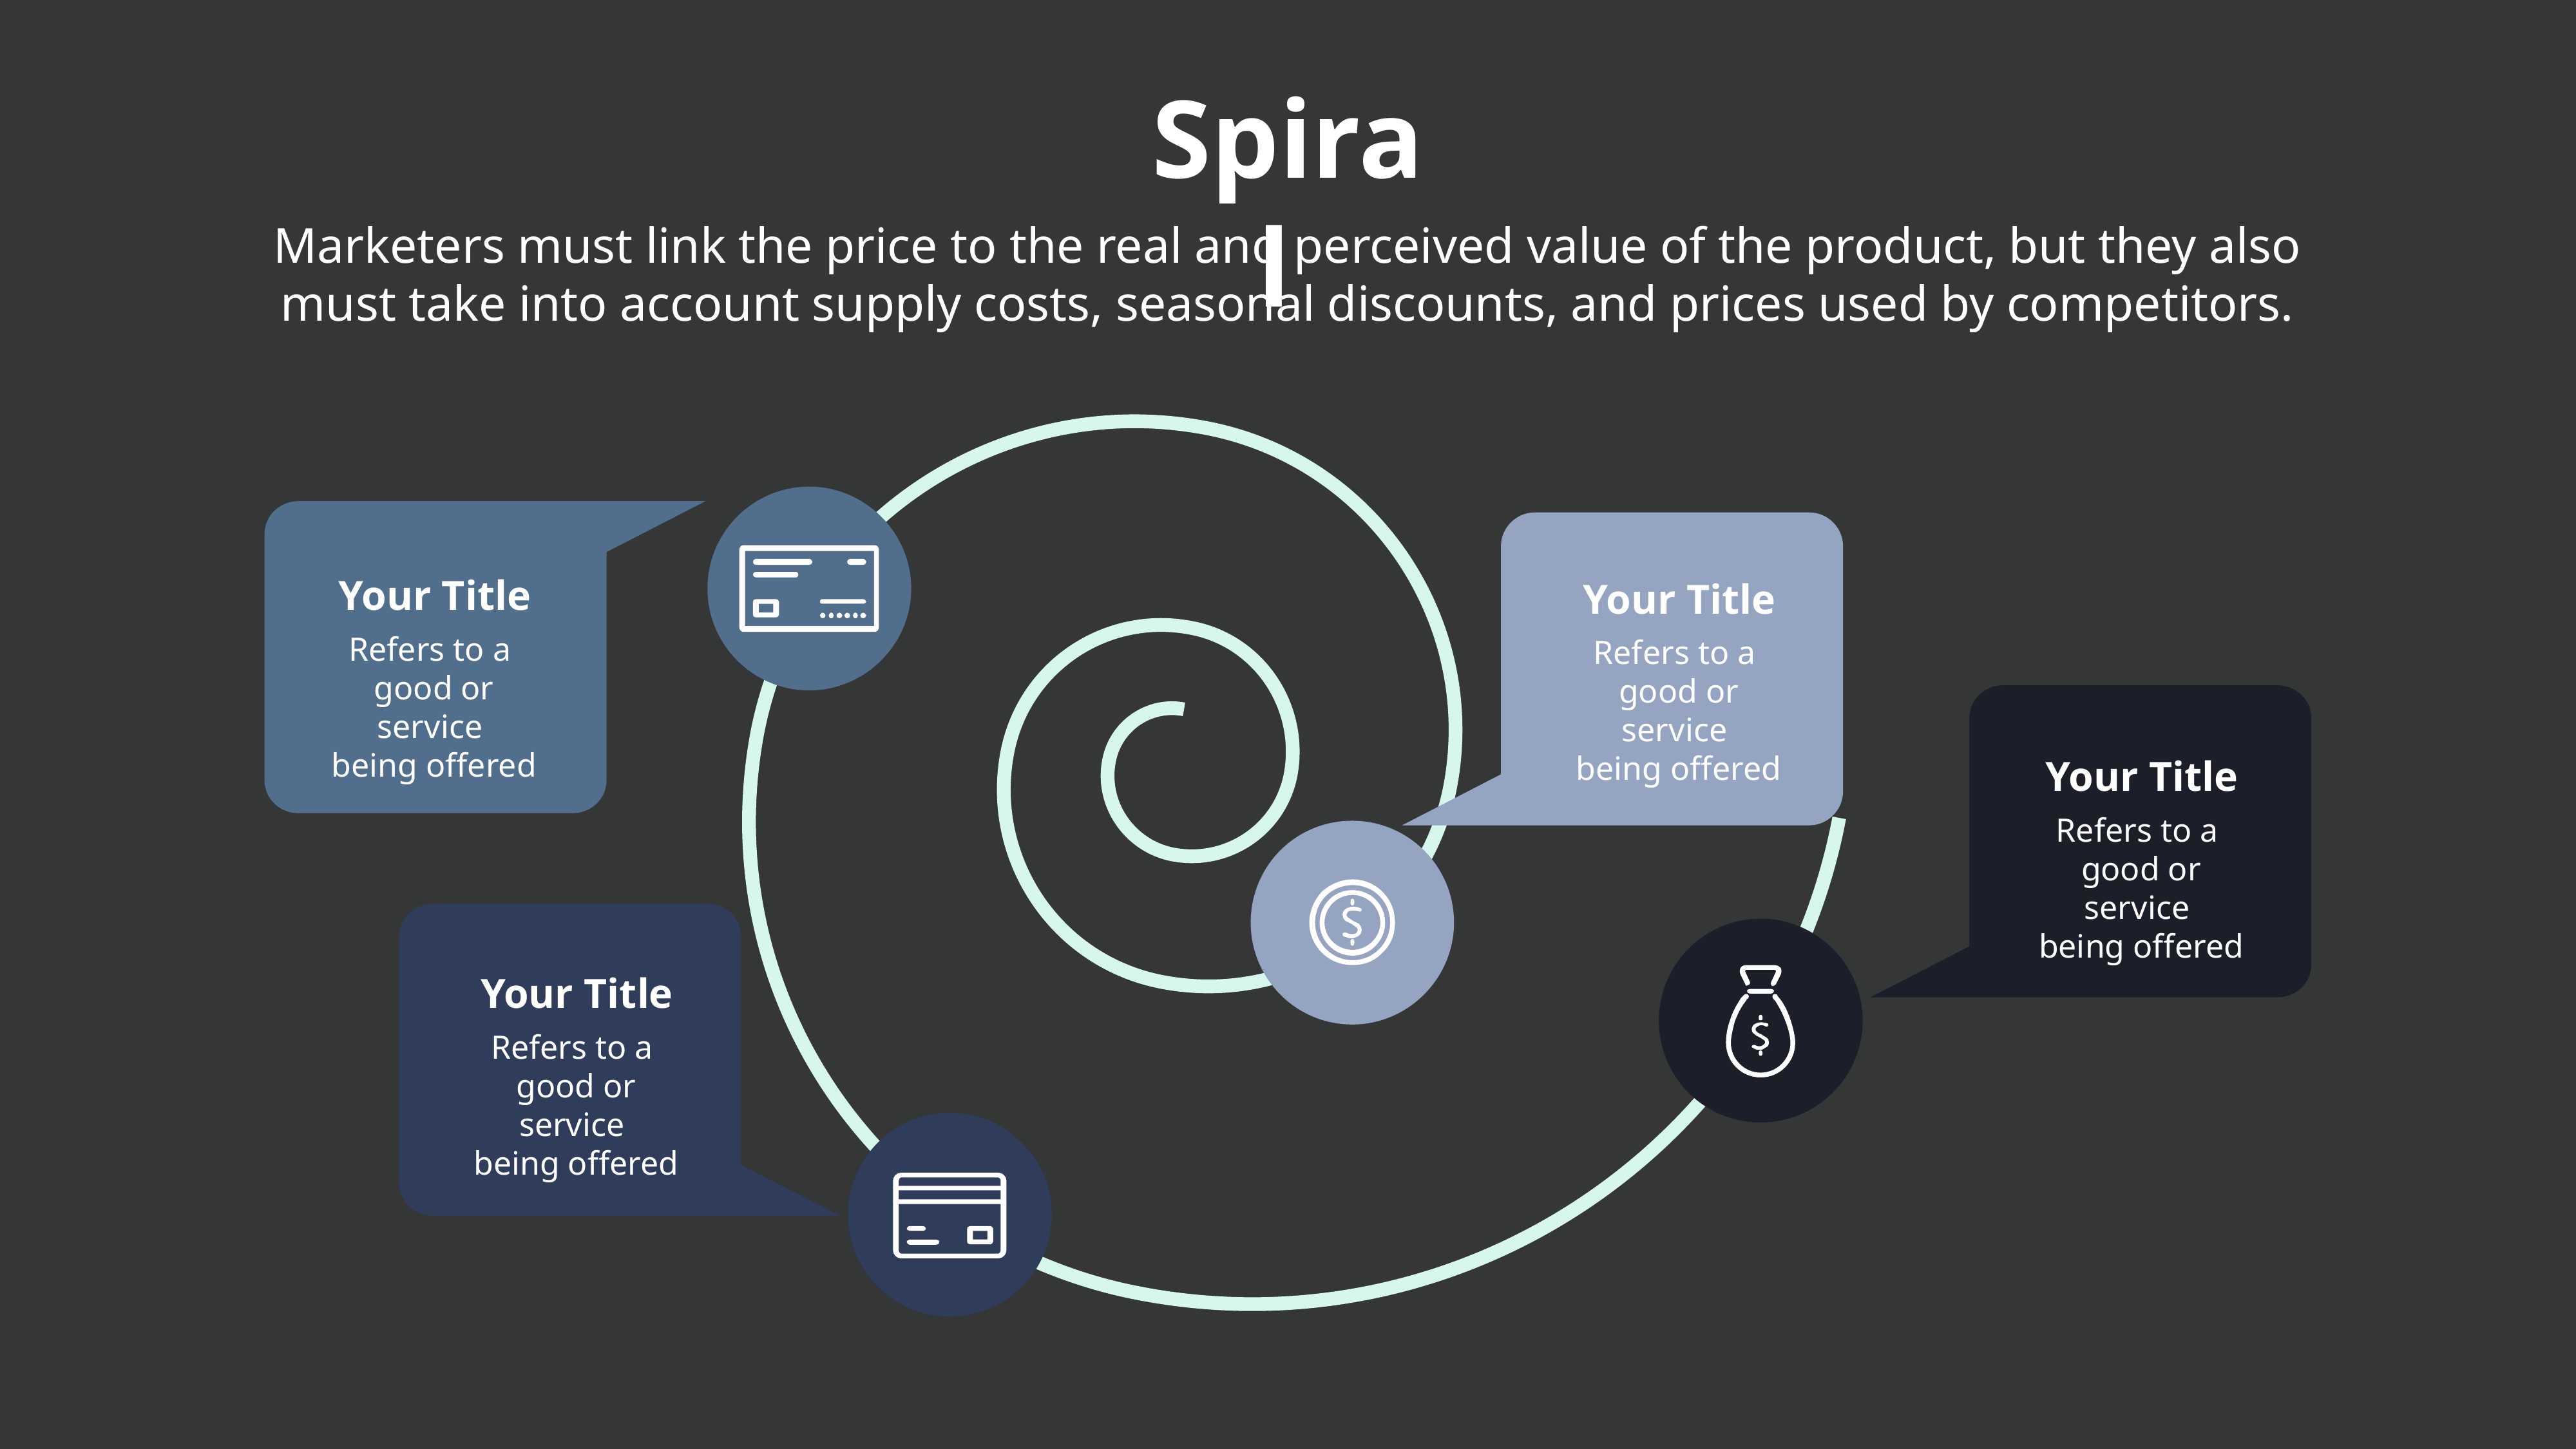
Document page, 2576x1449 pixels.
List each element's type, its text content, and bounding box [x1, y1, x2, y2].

text_box [860, 612, 866, 618]
text_box Your Title [327, 565, 543, 623]
text_box [739, 545, 879, 632]
text_box [967, 1226, 993, 1245]
text_box [1000, 1188, 1007, 1200]
text_box Refers to a good or service being offered [457, 1021, 695, 1156]
text_box [399, 904, 840, 1216]
text_box Marketers must link the price to the real and perceived value of the product, but they also must take into account supply costs, seasonal discounts, and prices used by competitors. [259, 210, 2317, 337]
text_box [1870, 685, 2312, 998]
text_box [752, 558, 813, 565]
text_box [1309, 879, 1395, 965]
text_box [819, 612, 826, 618]
text_box [1739, 965, 1782, 987]
text_box [1350, 898, 1355, 906]
text_box Your Title [2034, 746, 2250, 804]
text_box [1342, 906, 1362, 938]
text_box [906, 1226, 926, 1231]
text_box Refers to a good or service being offered [1560, 627, 1798, 761]
text_box [264, 501, 706, 813]
text_box [848, 1112, 1052, 1317]
text_box [1751, 1022, 1770, 1050]
text_box [828, 612, 834, 618]
text_box [893, 1199, 1007, 1204]
text_box [906, 1239, 940, 1245]
text_box [1402, 512, 1844, 826]
text_box [1659, 918, 1863, 1122]
text_box [1759, 1050, 1763, 1056]
text_box Spiral [1136, 66, 1440, 206]
text_box [893, 1172, 1007, 1187]
text_box [893, 1189, 899, 1200]
text_box [1350, 938, 1355, 946]
text_box [752, 599, 779, 618]
text_box [1759, 1014, 1763, 1021]
text_box [707, 486, 911, 691]
text_box [1319, 890, 1386, 956]
text_box [893, 1202, 1007, 1258]
text_box Refers to a good or service being offered [315, 623, 553, 757]
text_box [853, 612, 858, 618]
text_box [752, 572, 799, 578]
text_box [847, 558, 866, 565]
text_box Refers to a good or service being offered [2022, 804, 2260, 939]
text_box [749, 421, 1840, 1305]
text_box [819, 599, 866, 604]
text_box Your Title [1571, 569, 1788, 627]
text_box [836, 612, 843, 618]
text_box [1747, 989, 1775, 994]
text_box Your Title [468, 963, 685, 1021]
text_box [1726, 994, 1795, 1078]
text_box [893, 1186, 1007, 1191]
text_box [1250, 820, 1455, 1025]
text_box [844, 612, 850, 618]
